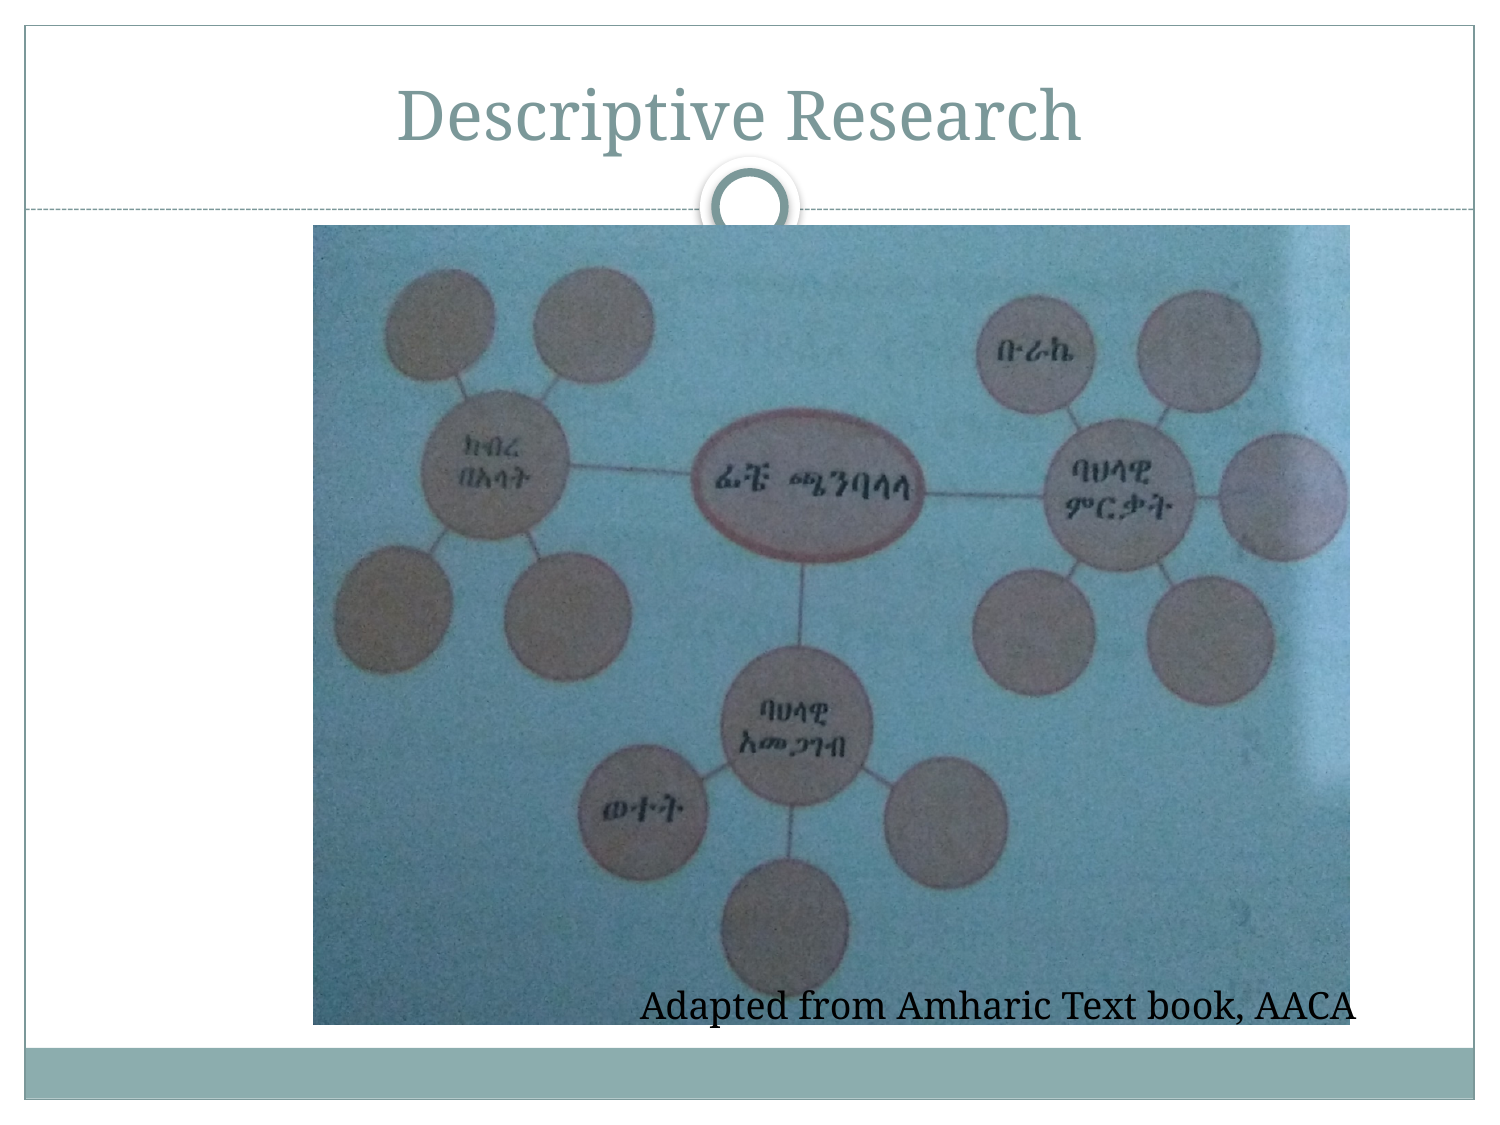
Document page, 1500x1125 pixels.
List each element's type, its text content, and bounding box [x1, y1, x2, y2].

picture [314, 105, 1350, 1125]
title Descriptive Research [49, 37, 1450, 162]
text_box Adapted from Amharic Text book, AACA [1237, 974, 1400, 1035]
